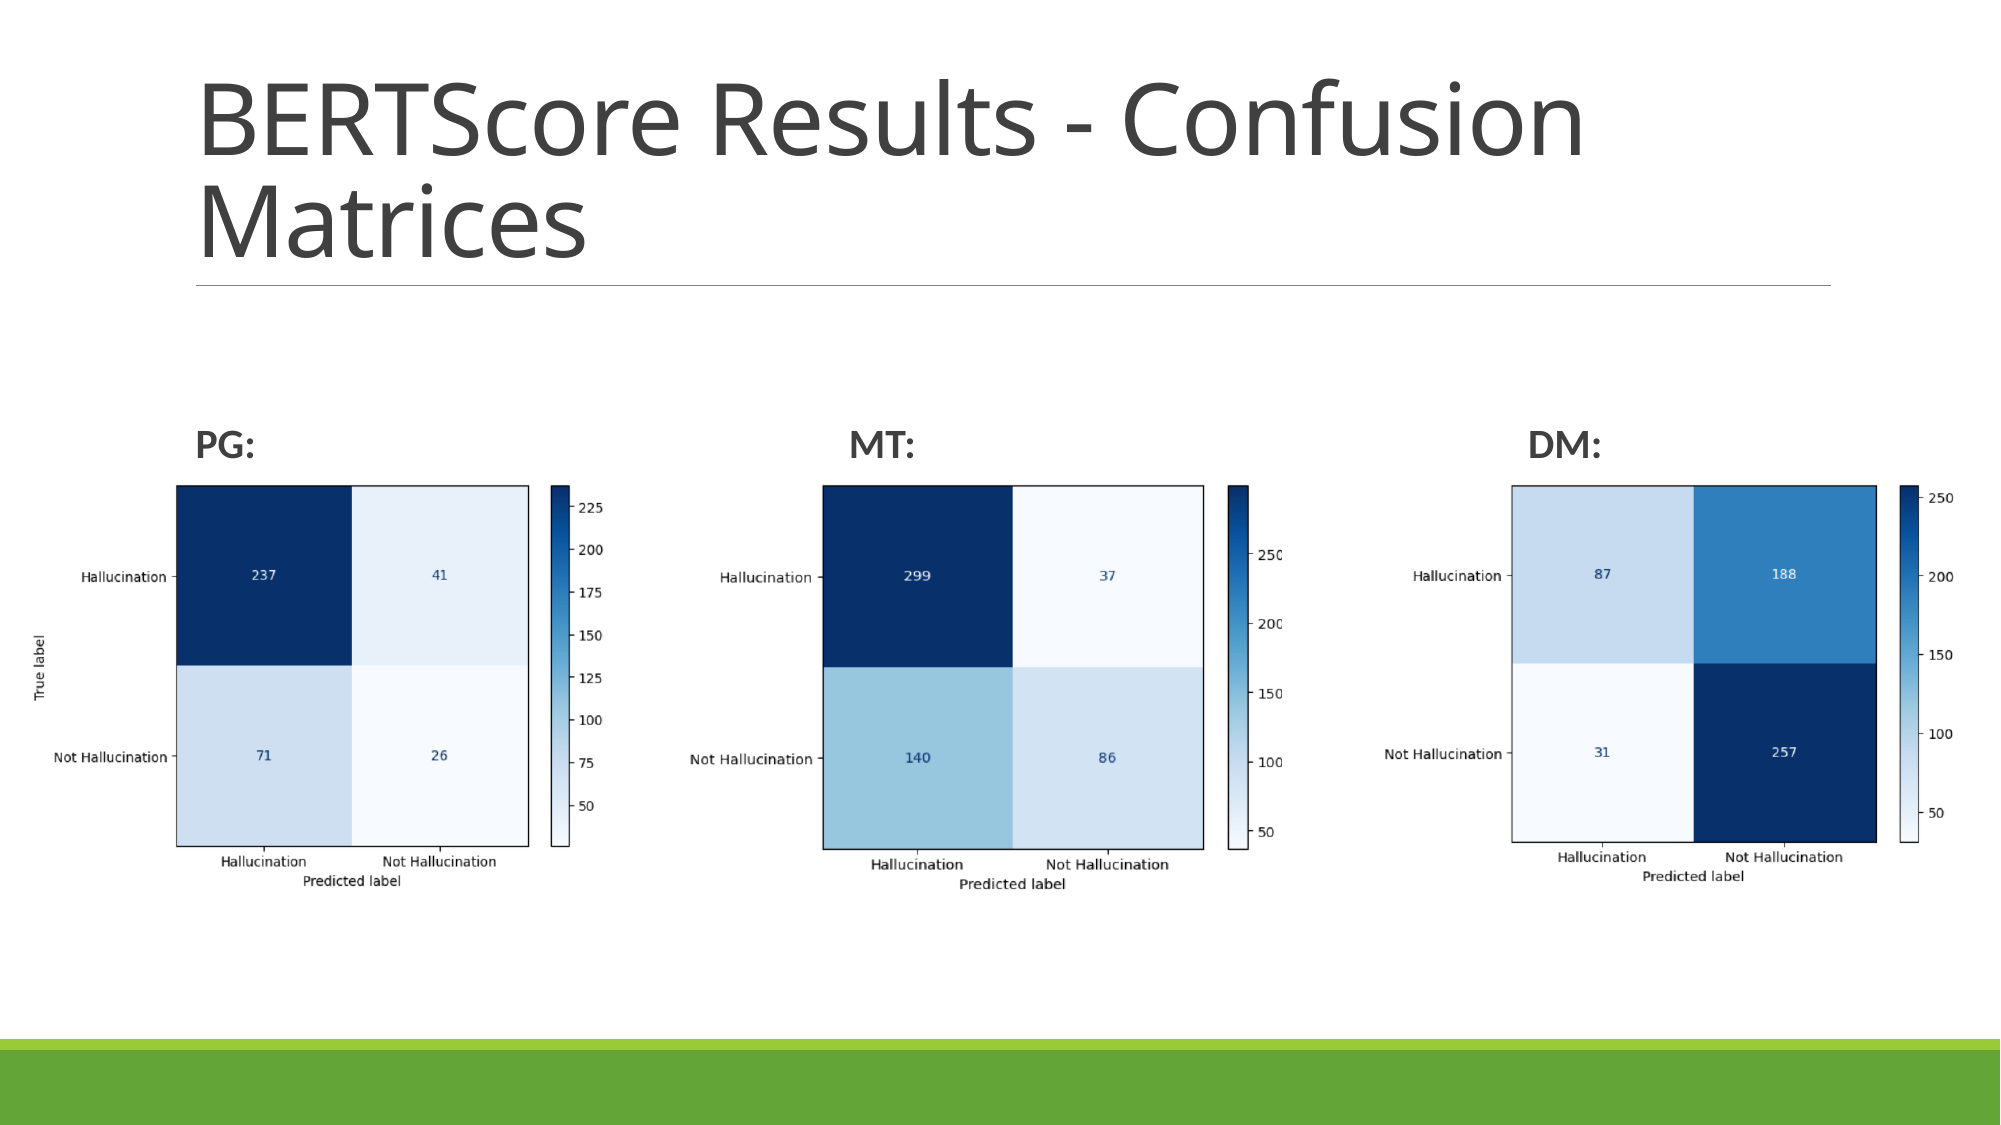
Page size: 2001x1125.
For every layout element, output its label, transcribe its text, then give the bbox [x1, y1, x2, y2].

text_box DM: [1513, 409, 1964, 475]
picture [1382, 481, 1960, 892]
text_box MT: [833, 409, 1284, 475]
title BERTScore Results - Confusion Matrices [180, 47, 1830, 285]
text_box PG: [180, 409, 631, 475]
picture [29, 481, 607, 892]
picture [689, 480, 1283, 893]
